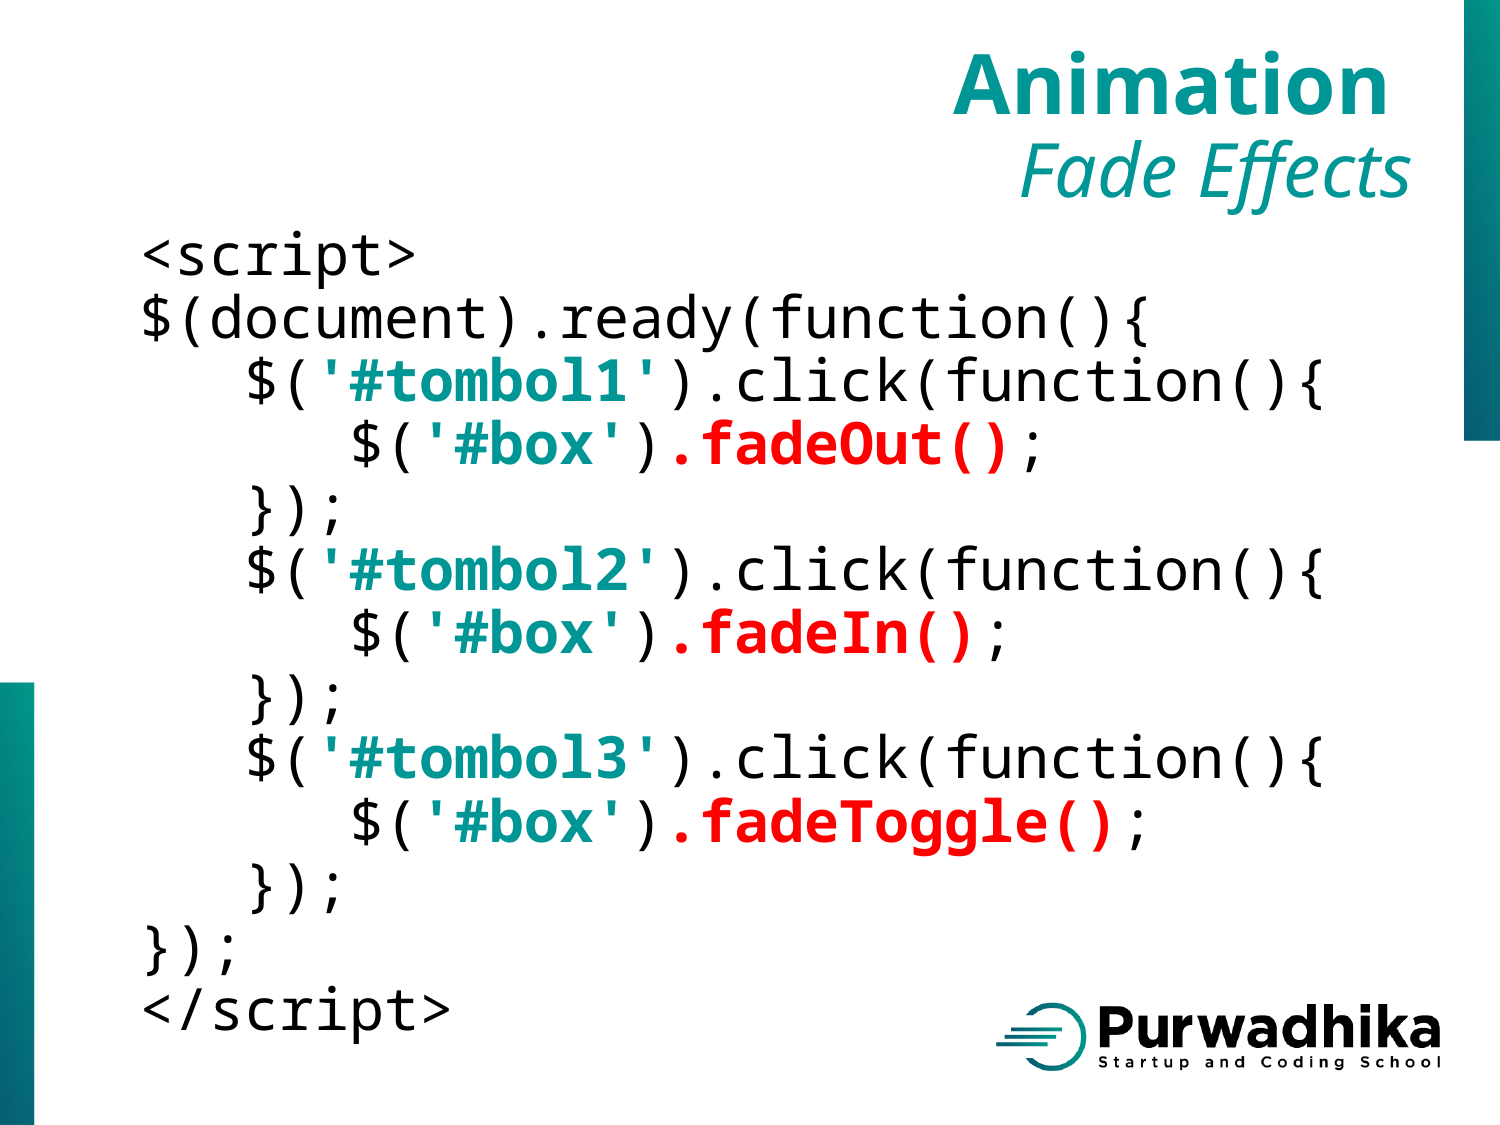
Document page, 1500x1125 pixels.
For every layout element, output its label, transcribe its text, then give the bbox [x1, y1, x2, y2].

picture [0, 0, 1500, 1125]
text_box Animation Fade Effects [481, 0, 1429, 257]
text_box <script> $(document).ready(function(){ $('#tombol1').click(function(){ $('#box').fadeOut(); }); $('#tombol2').click(function(){ $('#box').fadeIn(); }); $('#tombol3').click(function(){ $('#box').fadeToggle(); }); }); </script> [124, 149, 1429, 1119]
